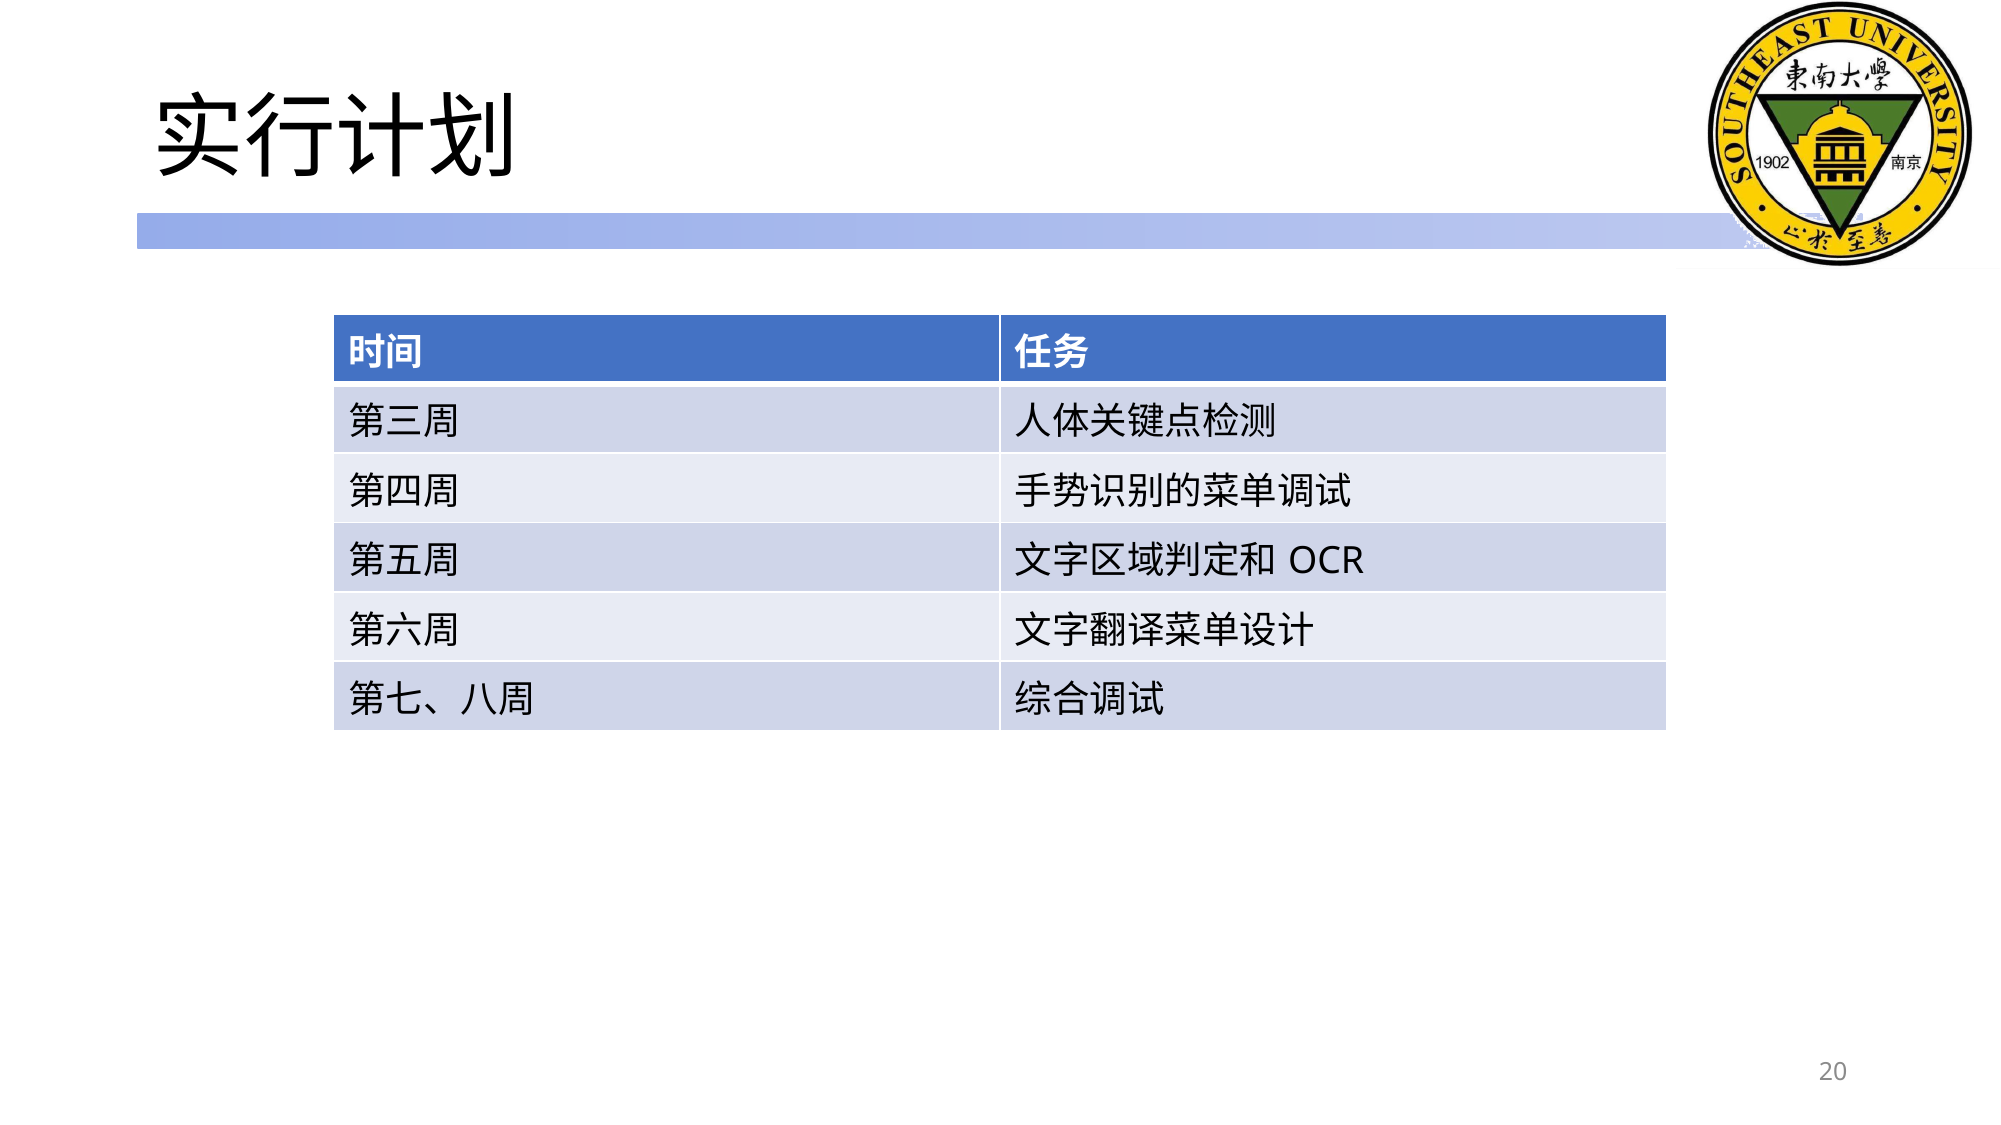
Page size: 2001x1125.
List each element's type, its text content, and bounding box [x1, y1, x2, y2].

table_cell 人体关键点检测 [1001, 387, 1666, 452]
table_cell 第六周 [334, 593, 999, 660]
table_cell 第四周 [334, 454, 999, 522]
picture [1676, 0, 2000, 269]
table_cell 文字区域判定和OCR [1001, 523, 1666, 591]
table_cell 综合调试 [1001, 662, 1666, 730]
title 实行计划 [137, 30, 1676, 212]
list [137, 299, 1863, 1014]
table_header 任务 [1001, 315, 1666, 381]
table_header 时间 [334, 315, 999, 381]
table_cell 文字翻译菜单设计 [1001, 593, 1666, 660]
table_cell 手势识别的菜单调试 [1001, 454, 1666, 522]
table_cell 第七、八周 [334, 662, 999, 730]
table_cell 第三周 [334, 387, 999, 452]
slide_number 20 [1412, 1042, 1863, 1103]
text_box [136, 212, 1676, 249]
table_cell 第五周 [334, 523, 999, 591]
